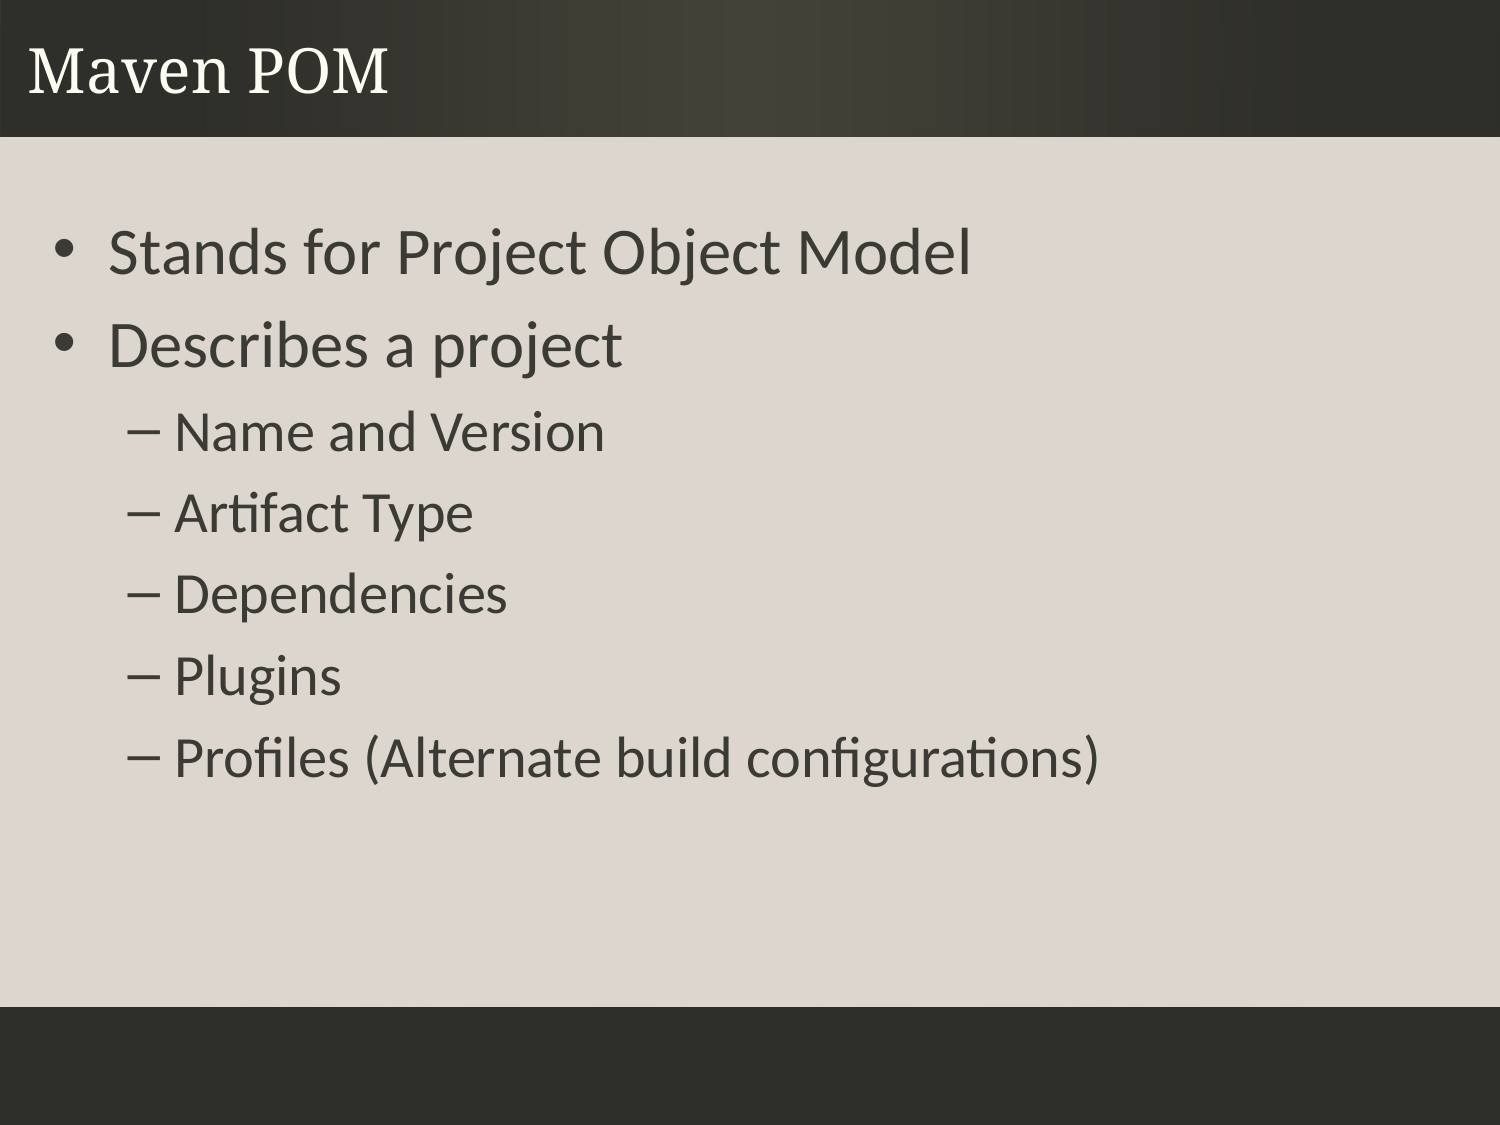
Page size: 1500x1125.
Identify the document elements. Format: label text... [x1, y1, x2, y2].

list Stands for Project Object Model Describes a project Name and Version Artifact Type Dependencies Plugins Profiles (Alternate build configurations) [37, 200, 1463, 975]
title Maven POM [12, 0, 1200, 138]
picture [0, 0, 1500, 1125]
